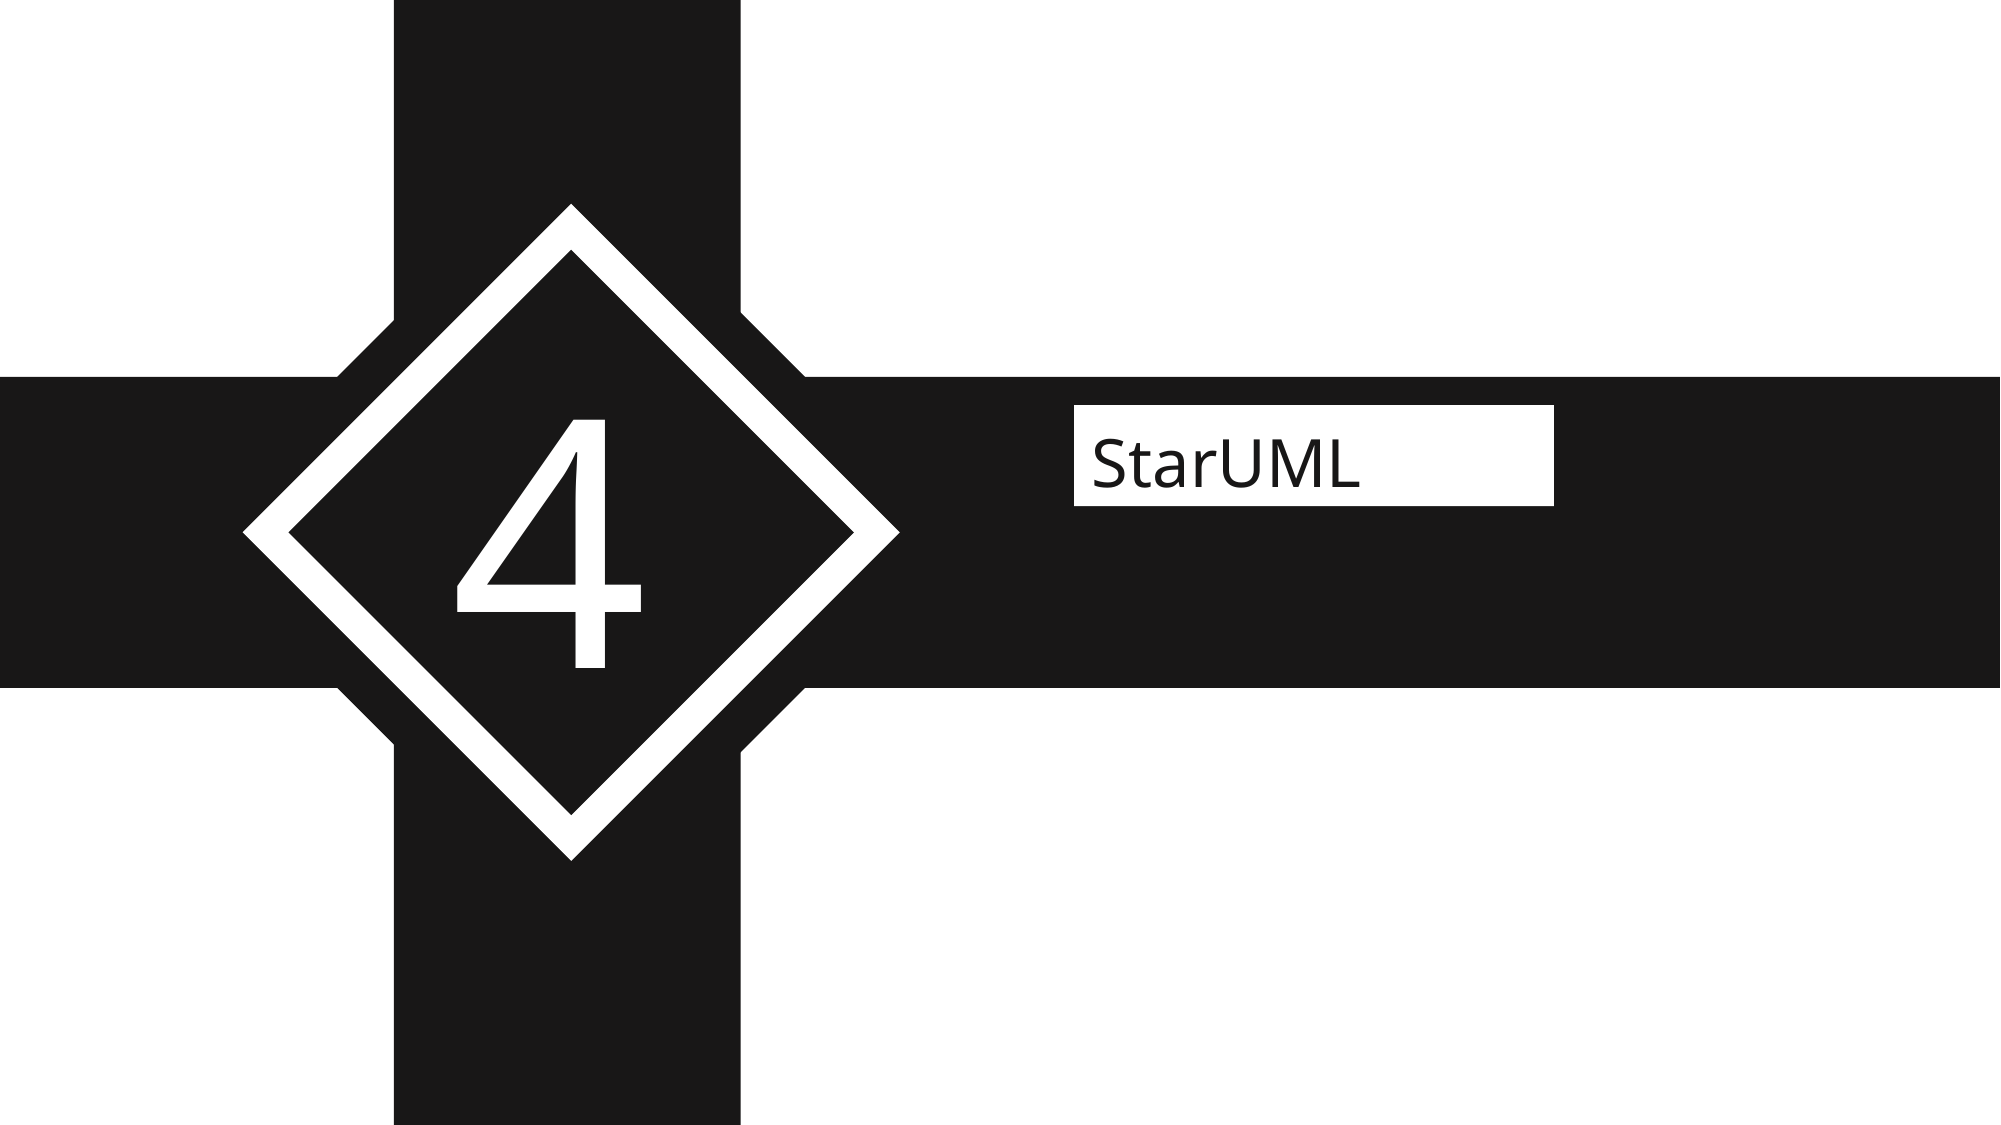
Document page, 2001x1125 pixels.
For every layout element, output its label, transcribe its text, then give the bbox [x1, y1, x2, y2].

text_box [504, 248, 638, 315]
text_box [500, 746, 642, 817]
text_box [393, 0, 742, 318]
text_box [807, 376, 2000, 689]
text_box [241, 338, 435, 727]
text_box [287, 384, 435, 681]
text_box [0, 376, 335, 689]
text_box StarUML [1077, 413, 1530, 509]
text_box [454, 202, 902, 863]
text_box [1073, 404, 1555, 507]
text_box [664, 341, 856, 724]
text_box [180, 141, 962, 924]
text_box [393, 747, 742, 1125]
text_box 4 [435, 315, 664, 746]
